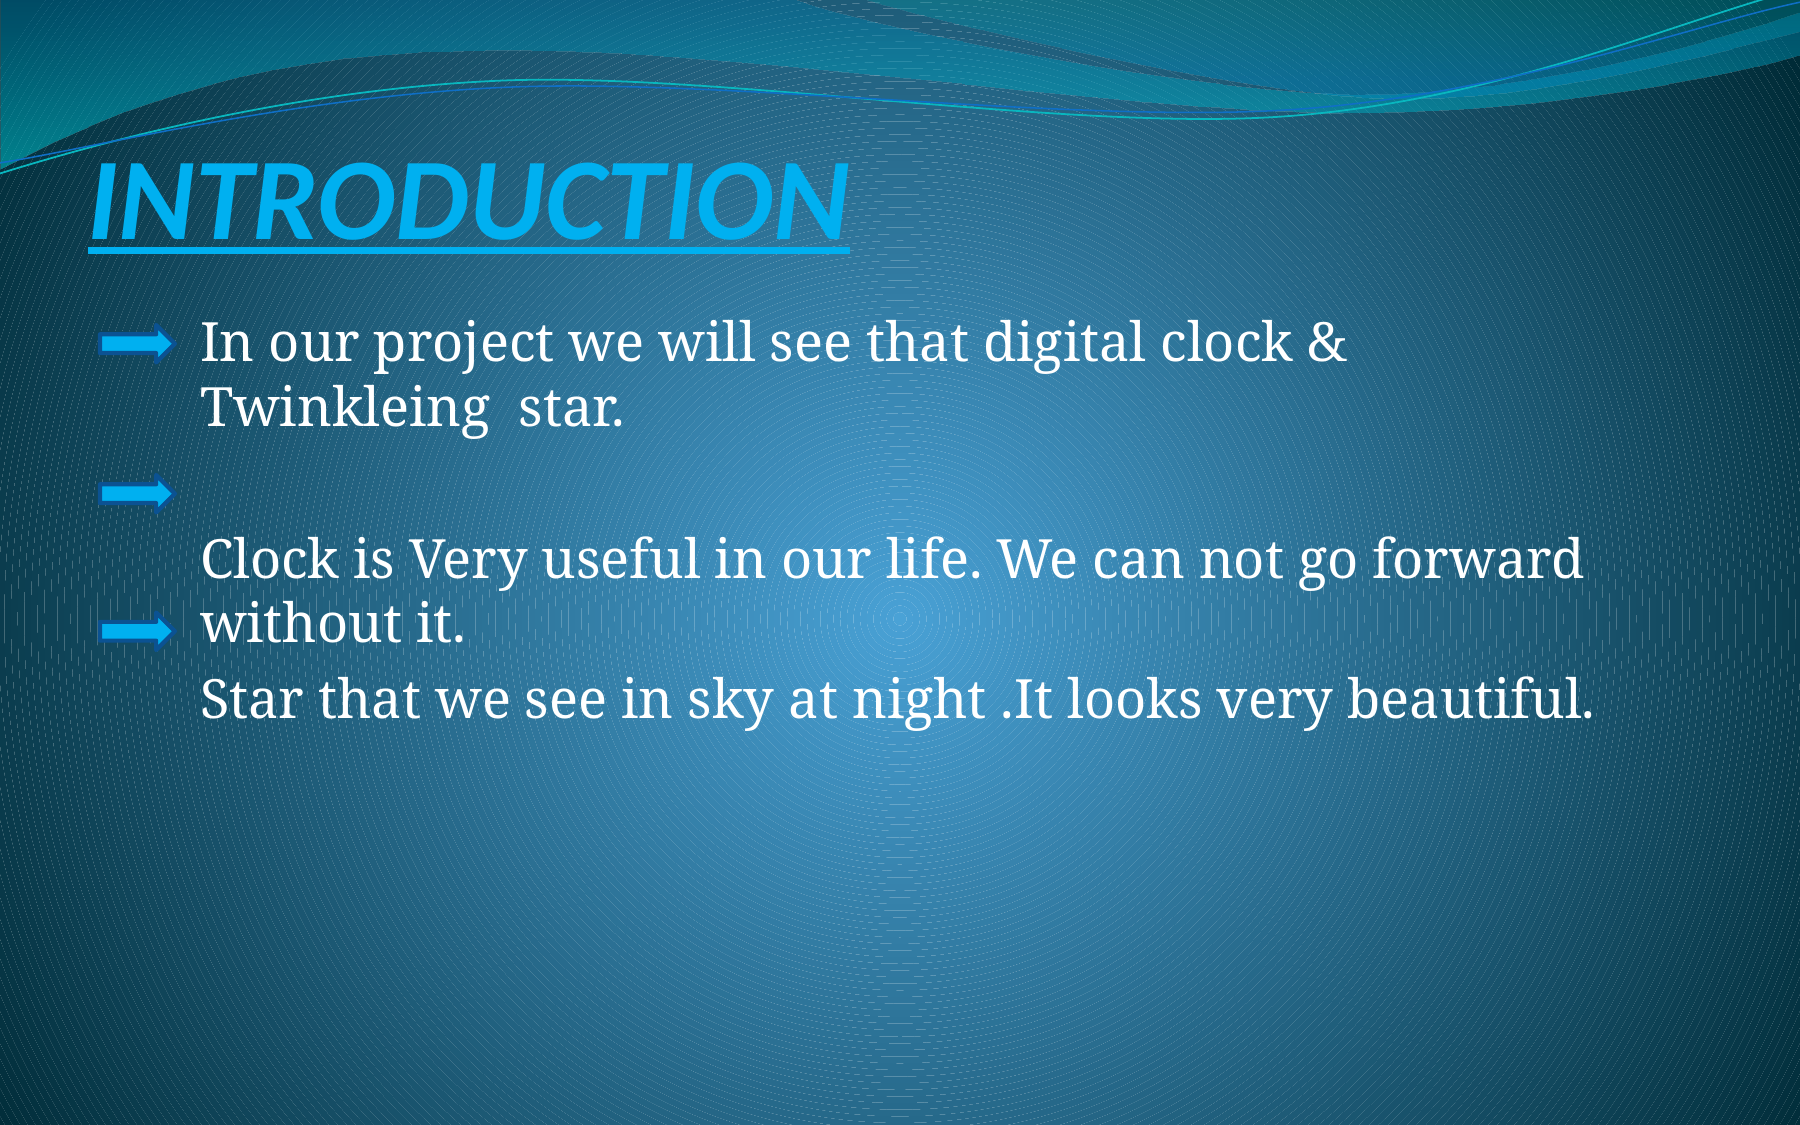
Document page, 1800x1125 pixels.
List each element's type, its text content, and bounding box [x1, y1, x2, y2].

text_box [97, 610, 178, 652]
text_box [97, 323, 178, 365]
title INTRODUCTION [87, 75, 975, 263]
text_box [97, 473, 178, 515]
subtitle In our project we will see that digital clock & Twinkleing star. Clock is Very useful in our life. We can not go forward without it. Star that we see in sky at night .It looks very beautiful. [200, 299, 1613, 1075]
